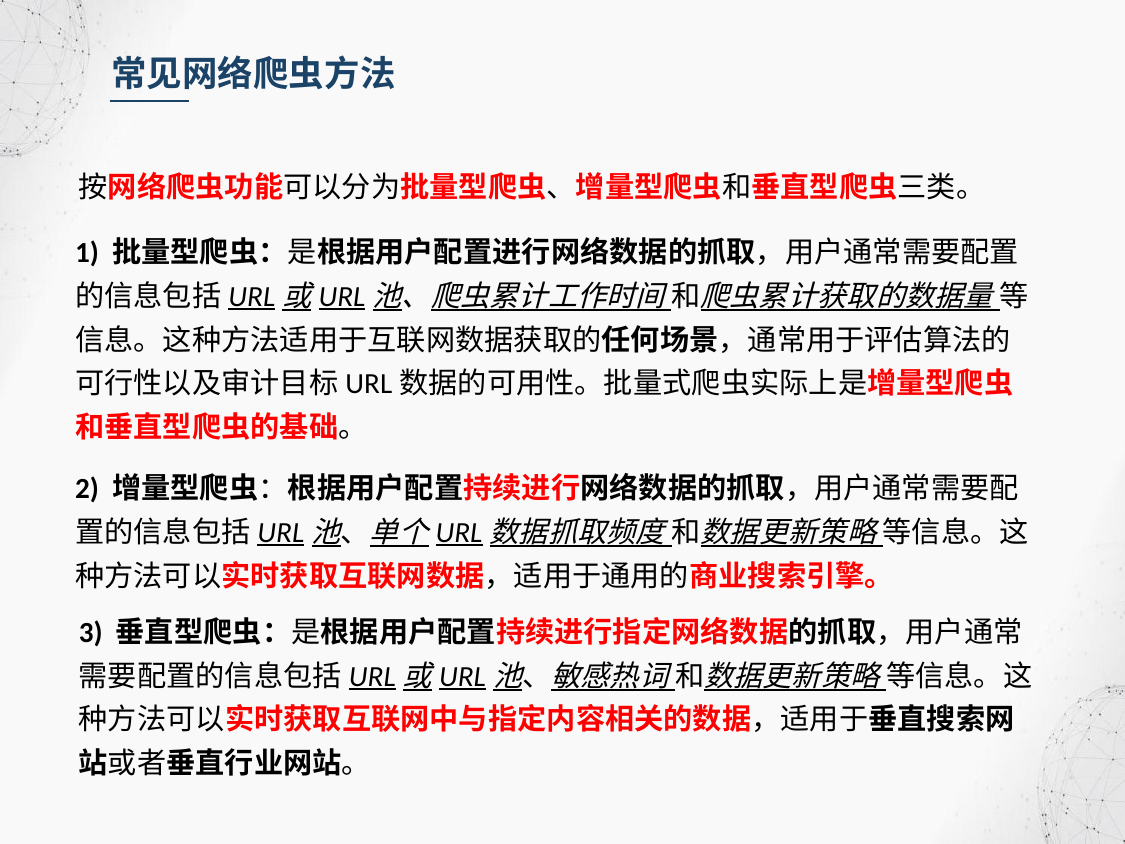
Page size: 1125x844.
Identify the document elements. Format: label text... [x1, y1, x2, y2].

text_box 按网络爬虫功能可以分为批量型爬虫、增量型爬虫和垂直型爬虫三类。 [63, 152, 1057, 211]
text_box 1) 批量型爬虫：是根据用户配置进行网络数据的抓取，用户通常需要配置的信息包括URL或URL池、爬虫累计工作时间 和爬虫累计获取的数据量 等信息。这种方法适用于互联网数据获取的任何场景，通常用于评估算法的可行性以及审计目标URL数据的可用性。批量式爬虫实际上是增量型爬虫和垂直型爬虫的基础。 [60, 217, 1050, 451]
picture [0, 0, 1125, 844]
text_box 2) 增量型爬虫：根据用户配置持续进行网络数据的抓取，用户通常需要配置的信息包括URL池、单个URL数据抓取频度 和数据更新策略 等信息。这种方法可以实时获取互联网数据，适用于通用的商业搜索引擎。 [60, 453, 1050, 600]
text_box 常见网络爬虫方法 [100, 45, 428, 99]
text_box 3) 垂直型爬虫：是根据用户配置持续进行指定网络数据的抓取，用户通常需要配置的信息包括URL或URL池、敏感热词 和数据更新策略 等信息。这种方法可以实时获取互联网中与指定内容相关的数据，适用于垂直搜索网站或者垂直行业网站。 [63, 597, 1050, 787]
